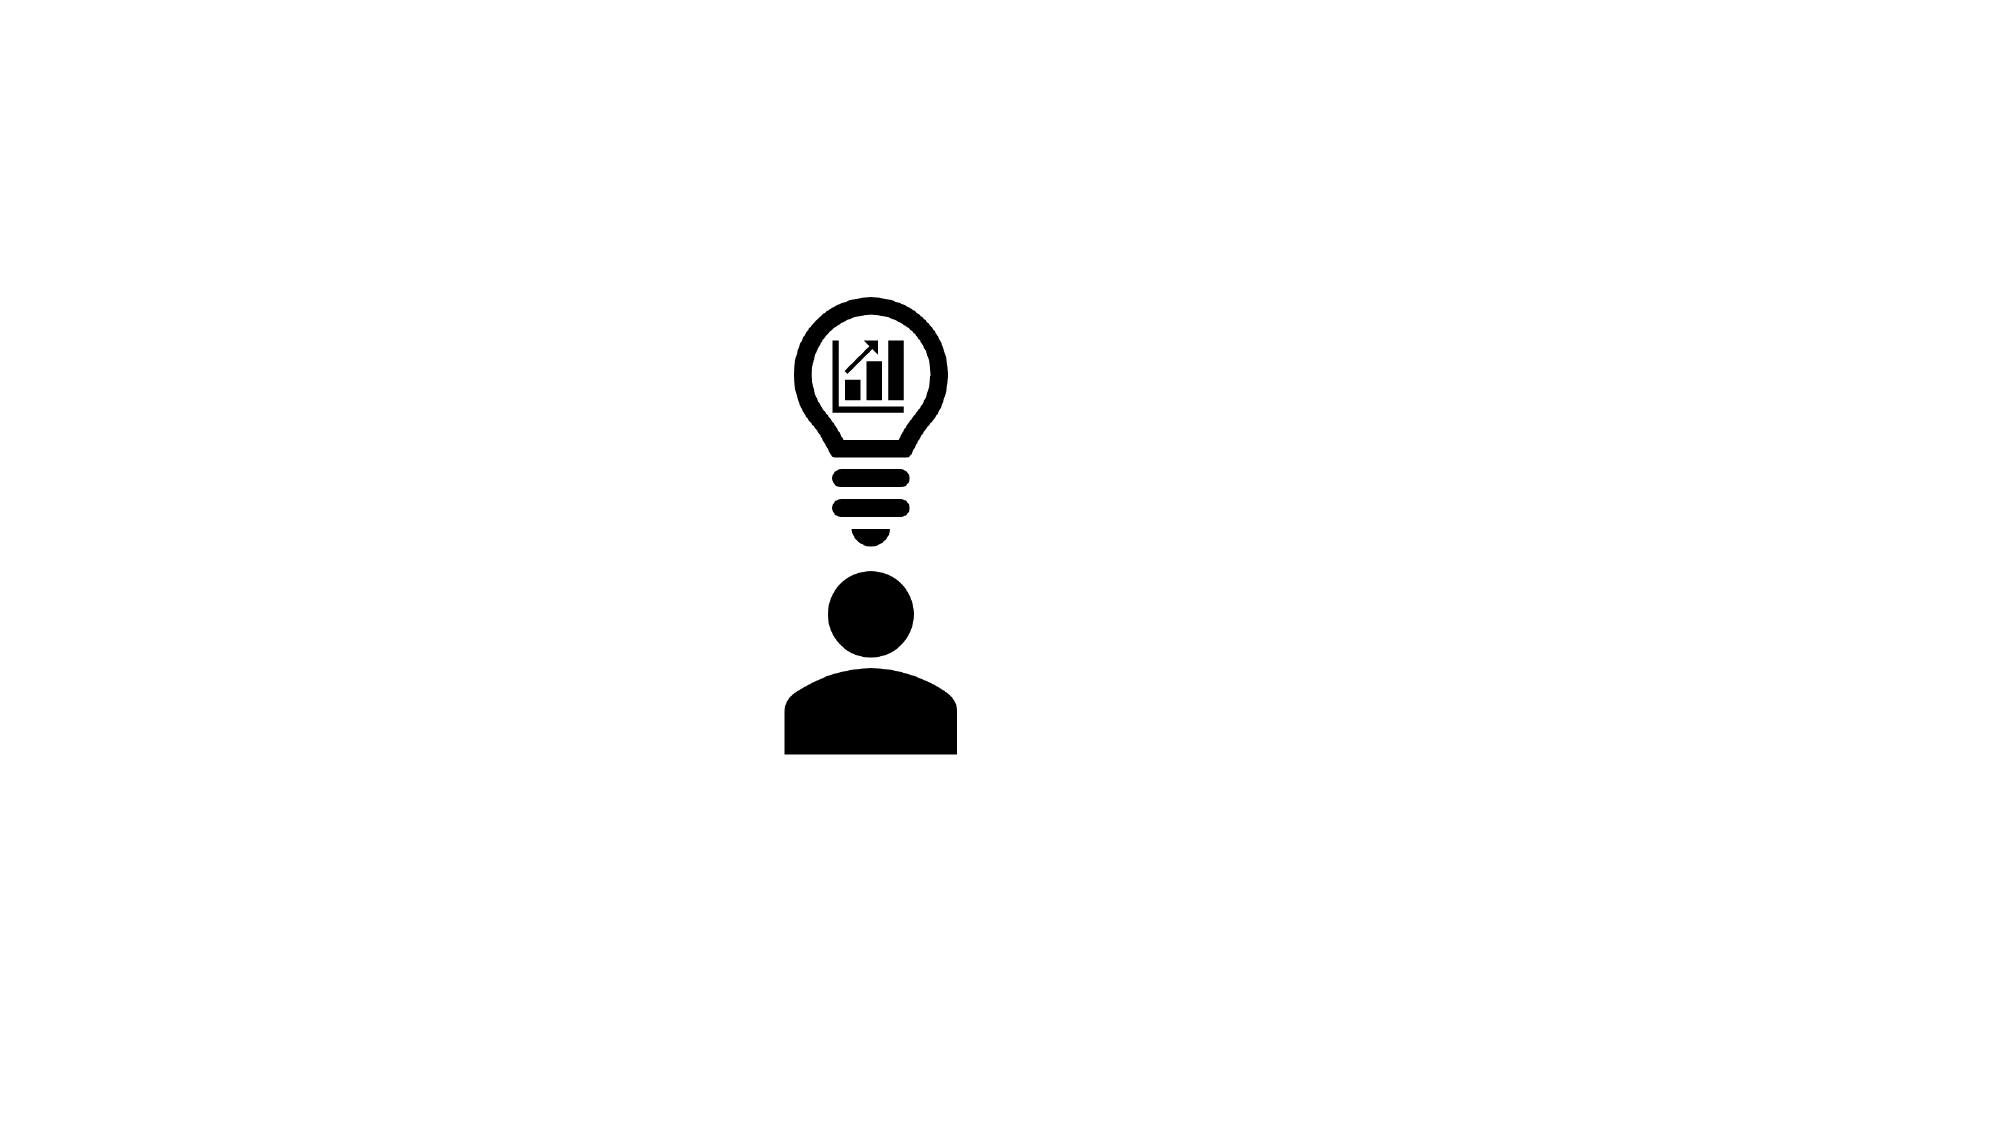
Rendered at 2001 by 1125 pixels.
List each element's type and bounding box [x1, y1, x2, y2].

picture [728, 279, 1014, 792]
